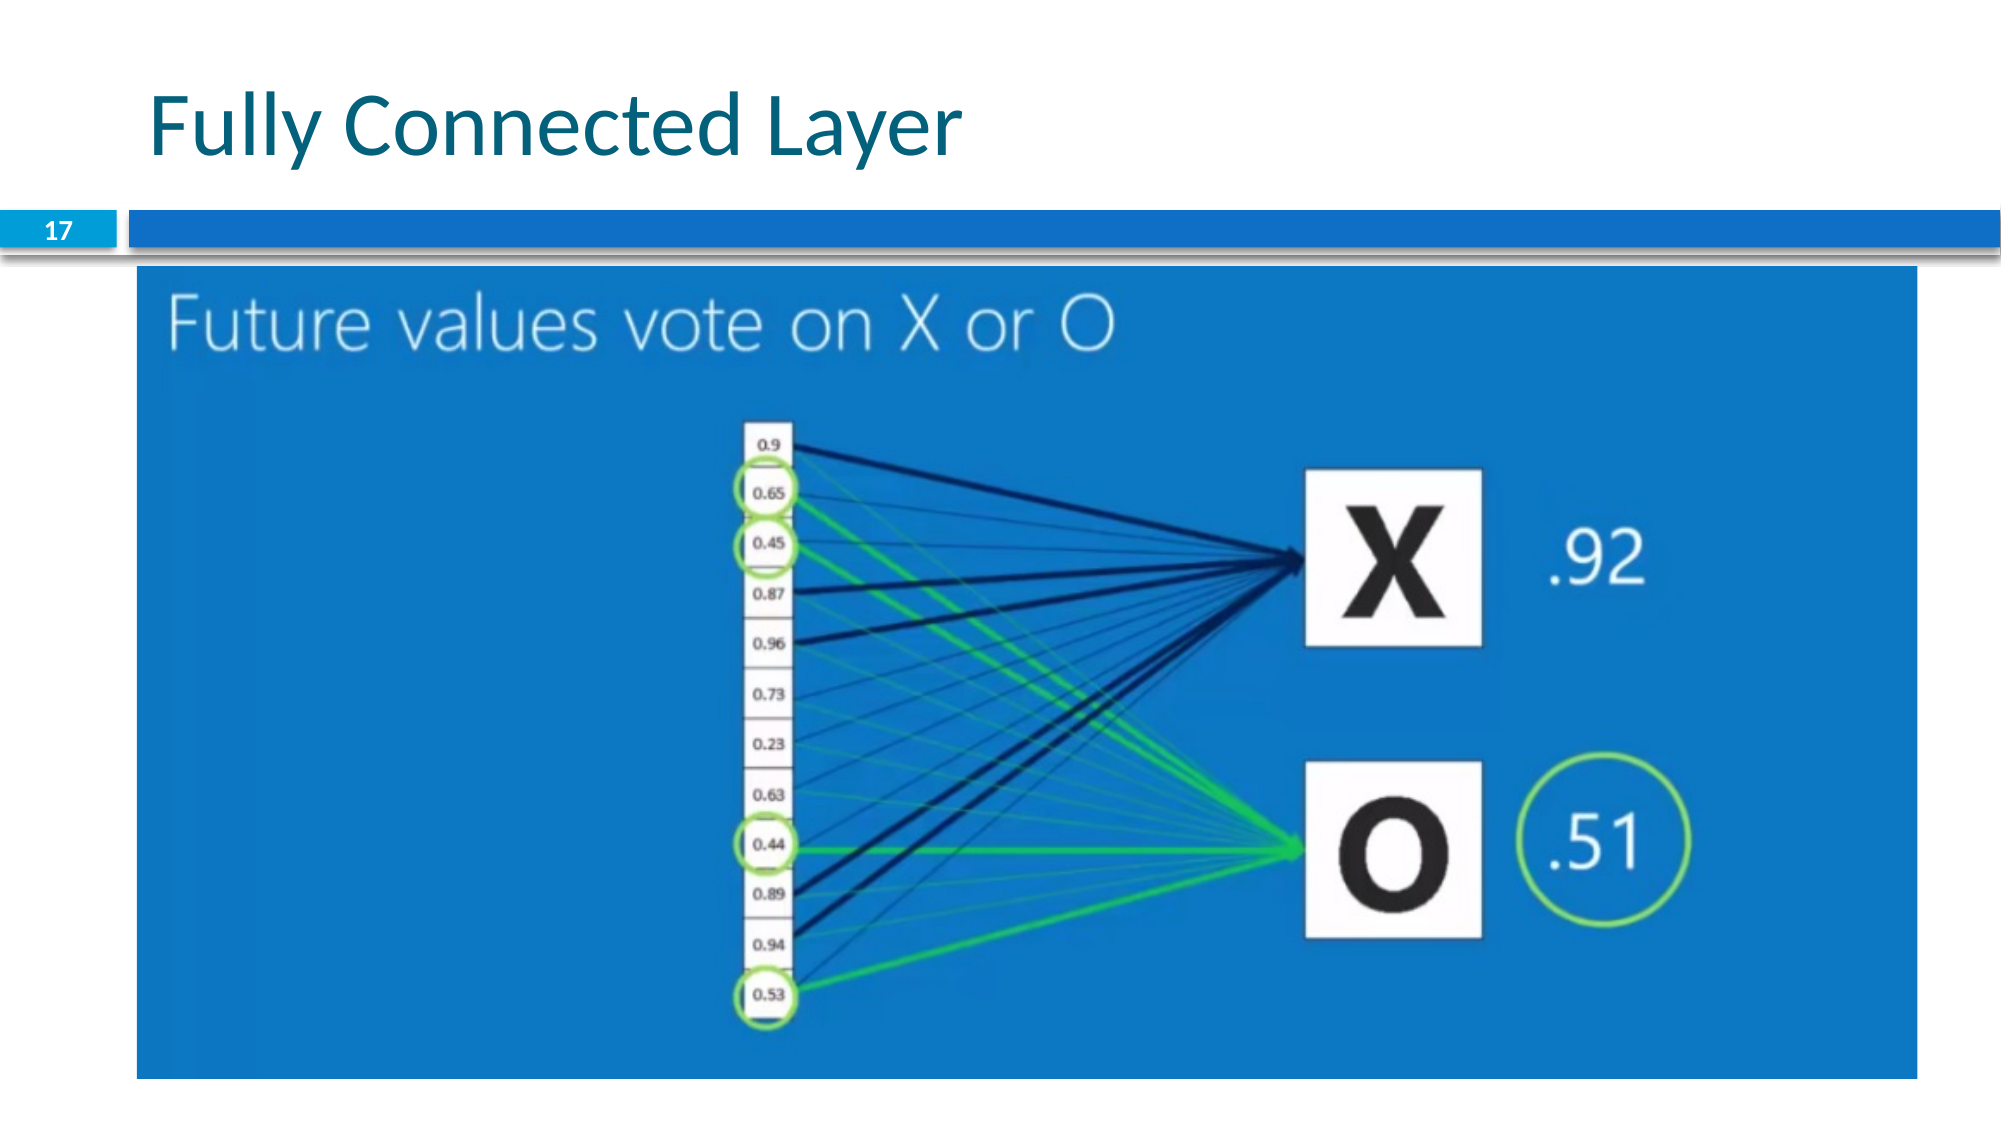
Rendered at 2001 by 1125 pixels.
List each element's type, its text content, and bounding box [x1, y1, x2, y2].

slide_number 17 [0, 208, 117, 249]
picture [136, 265, 1918, 1079]
title Fully Connected Layer [133, 37, 1918, 200]
